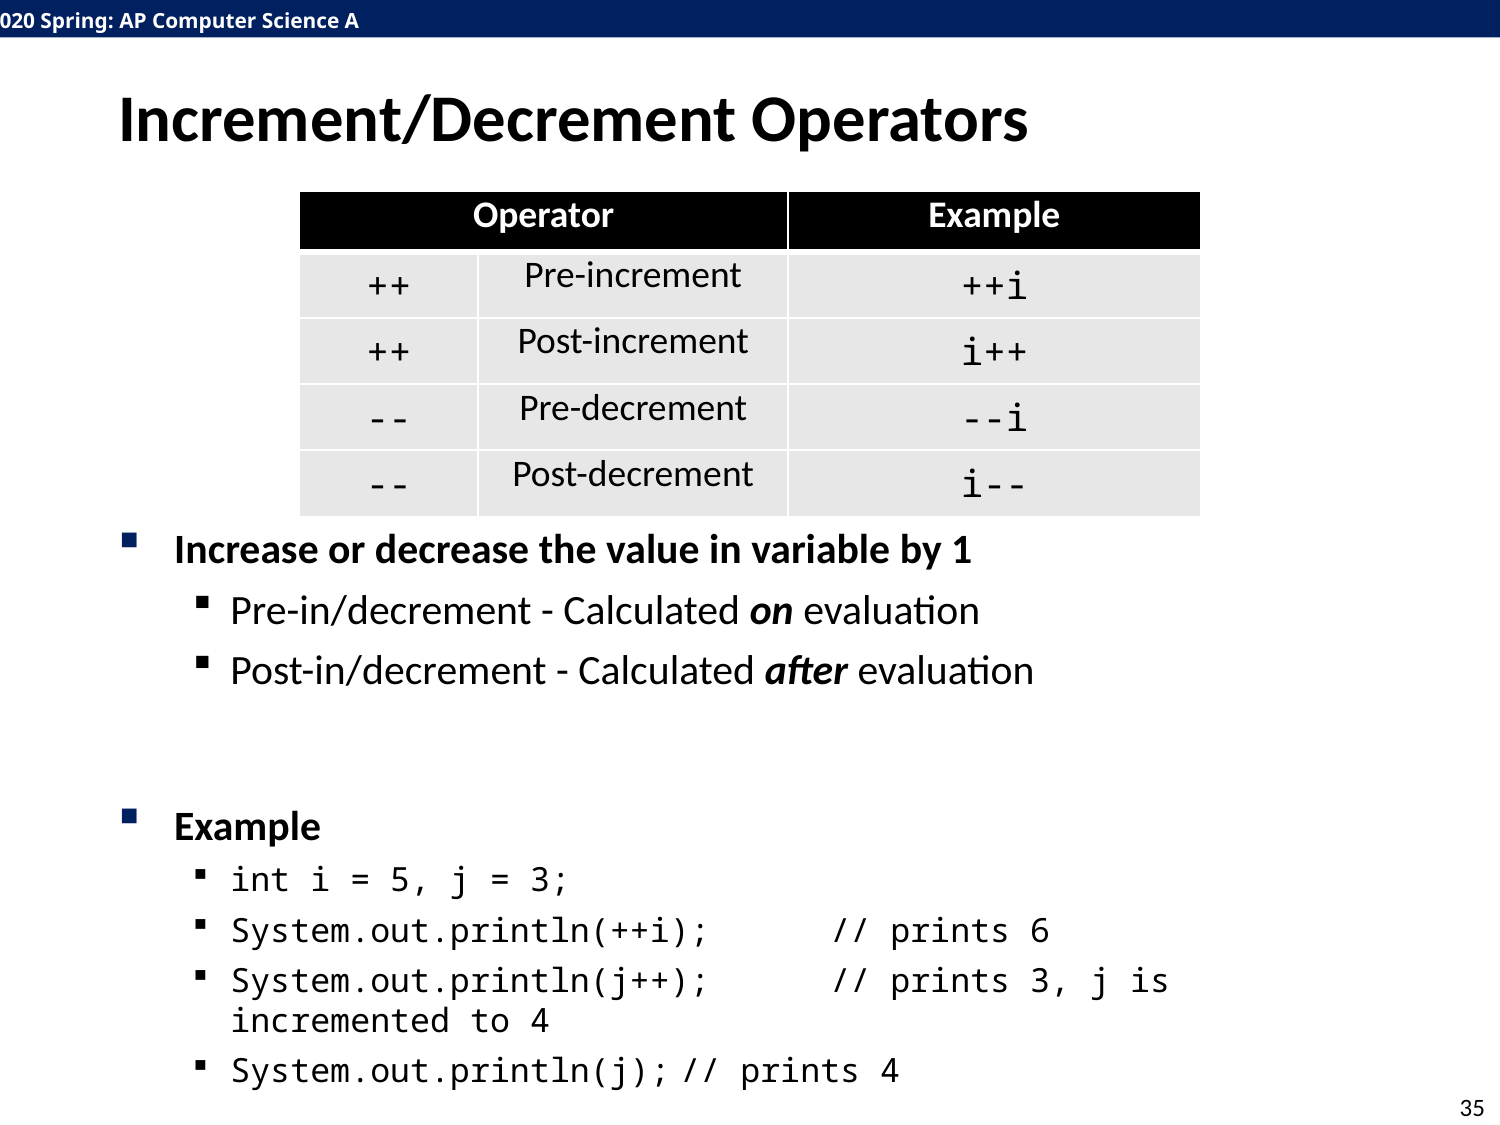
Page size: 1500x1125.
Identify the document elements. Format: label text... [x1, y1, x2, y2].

slide_number 35 [1405, 1087, 1500, 1125]
table_cell Pre-decrement [479, 385, 787, 449]
table_cell ++ [300, 319, 477, 383]
table_header Operator [300, 192, 787, 249]
table_cell -- [300, 385, 477, 449]
title Increment/Decrement Operators [103, 59, 1397, 170]
table_cell i++ [789, 319, 1200, 383]
table_cell -- [300, 451, 477, 516]
table_cell ++ [300, 255, 477, 317]
table_cell i-- [789, 451, 1200, 516]
table_cell Pre-increment [479, 255, 787, 317]
table_header Example [789, 192, 1200, 249]
table_cell --i [789, 385, 1200, 449]
table_cell Post-increment [479, 319, 787, 383]
table_cell ++i [789, 255, 1200, 317]
list Increase or decrease the value in variable by 1 Pre-in/decrement - Calculated on evaluation Post-in/decrement - Calculated after evaluation Example int i = 5, j = 3; System.out.println(++i); // prints 6 System.out.println(j++); // prints 3, j is incremented to 4 System.out.println(j); // prints 4 [103, 191, 1397, 1066]
table_cell Post-decrement [479, 451, 787, 516]
